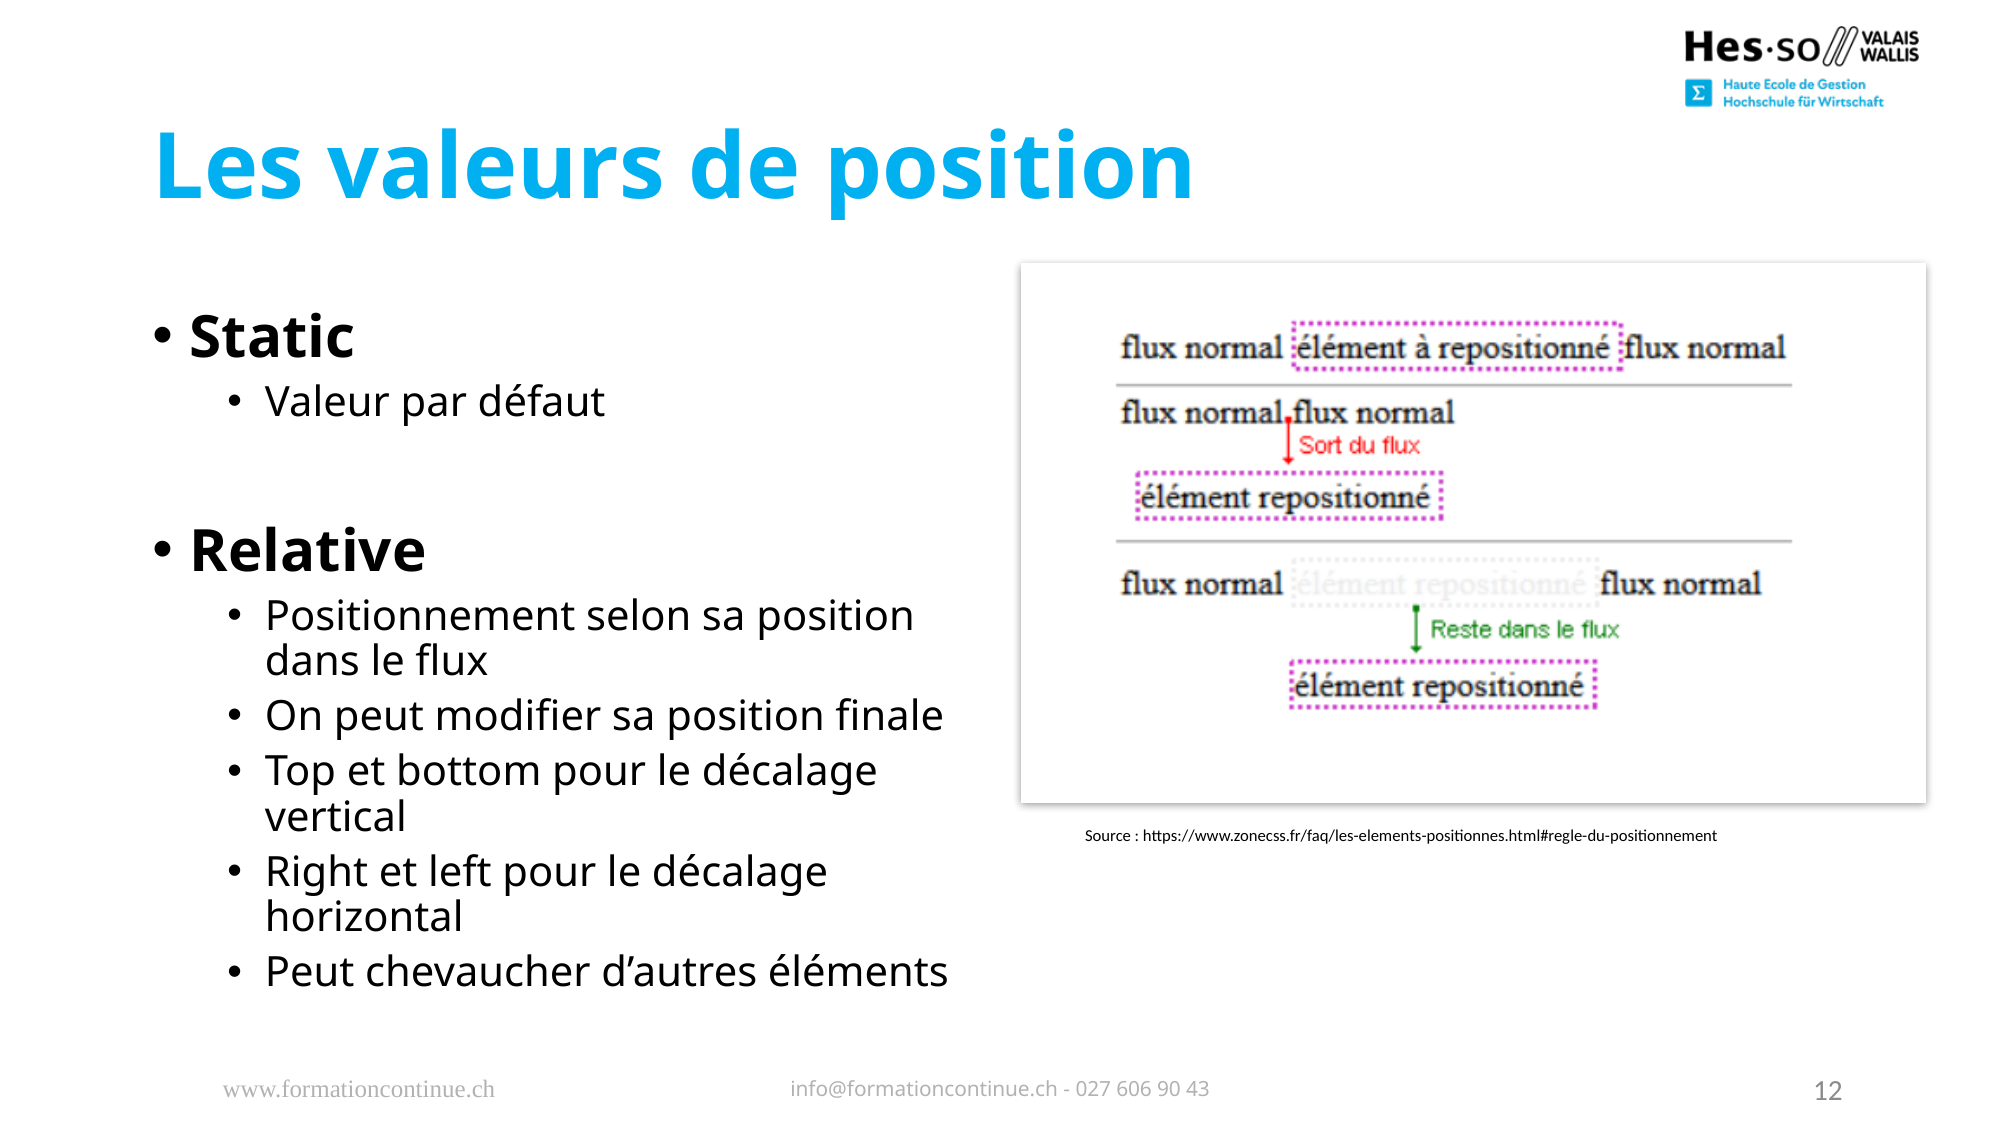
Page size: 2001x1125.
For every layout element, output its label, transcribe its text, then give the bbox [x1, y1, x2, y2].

picture [1035, 277, 1912, 788]
title Les valeurs de position [137, 59, 1863, 278]
slide_number 12 [1441, 1059, 1858, 1118]
text_box Source : https://www.zonecss.fr/faq/les-elements-positionnes.html#regle-du-positionnement [1003, 817, 1801, 853]
slide_number www.formationcontinue.ch [207, 1057, 658, 1118]
footer info@formationcontinue.ch - 027 606 90 43 [683, 1057, 1317, 1118]
picture [1685, 26, 1919, 107]
list Static Valeur par défaut Relative Positionnement selon sa position dans le flux On peut modifier sa position finale Top et bottom pour le décalage vertical Right et left pour le décalage horizontal Peut chevaucher d’autres éléments [137, 299, 997, 1014]
